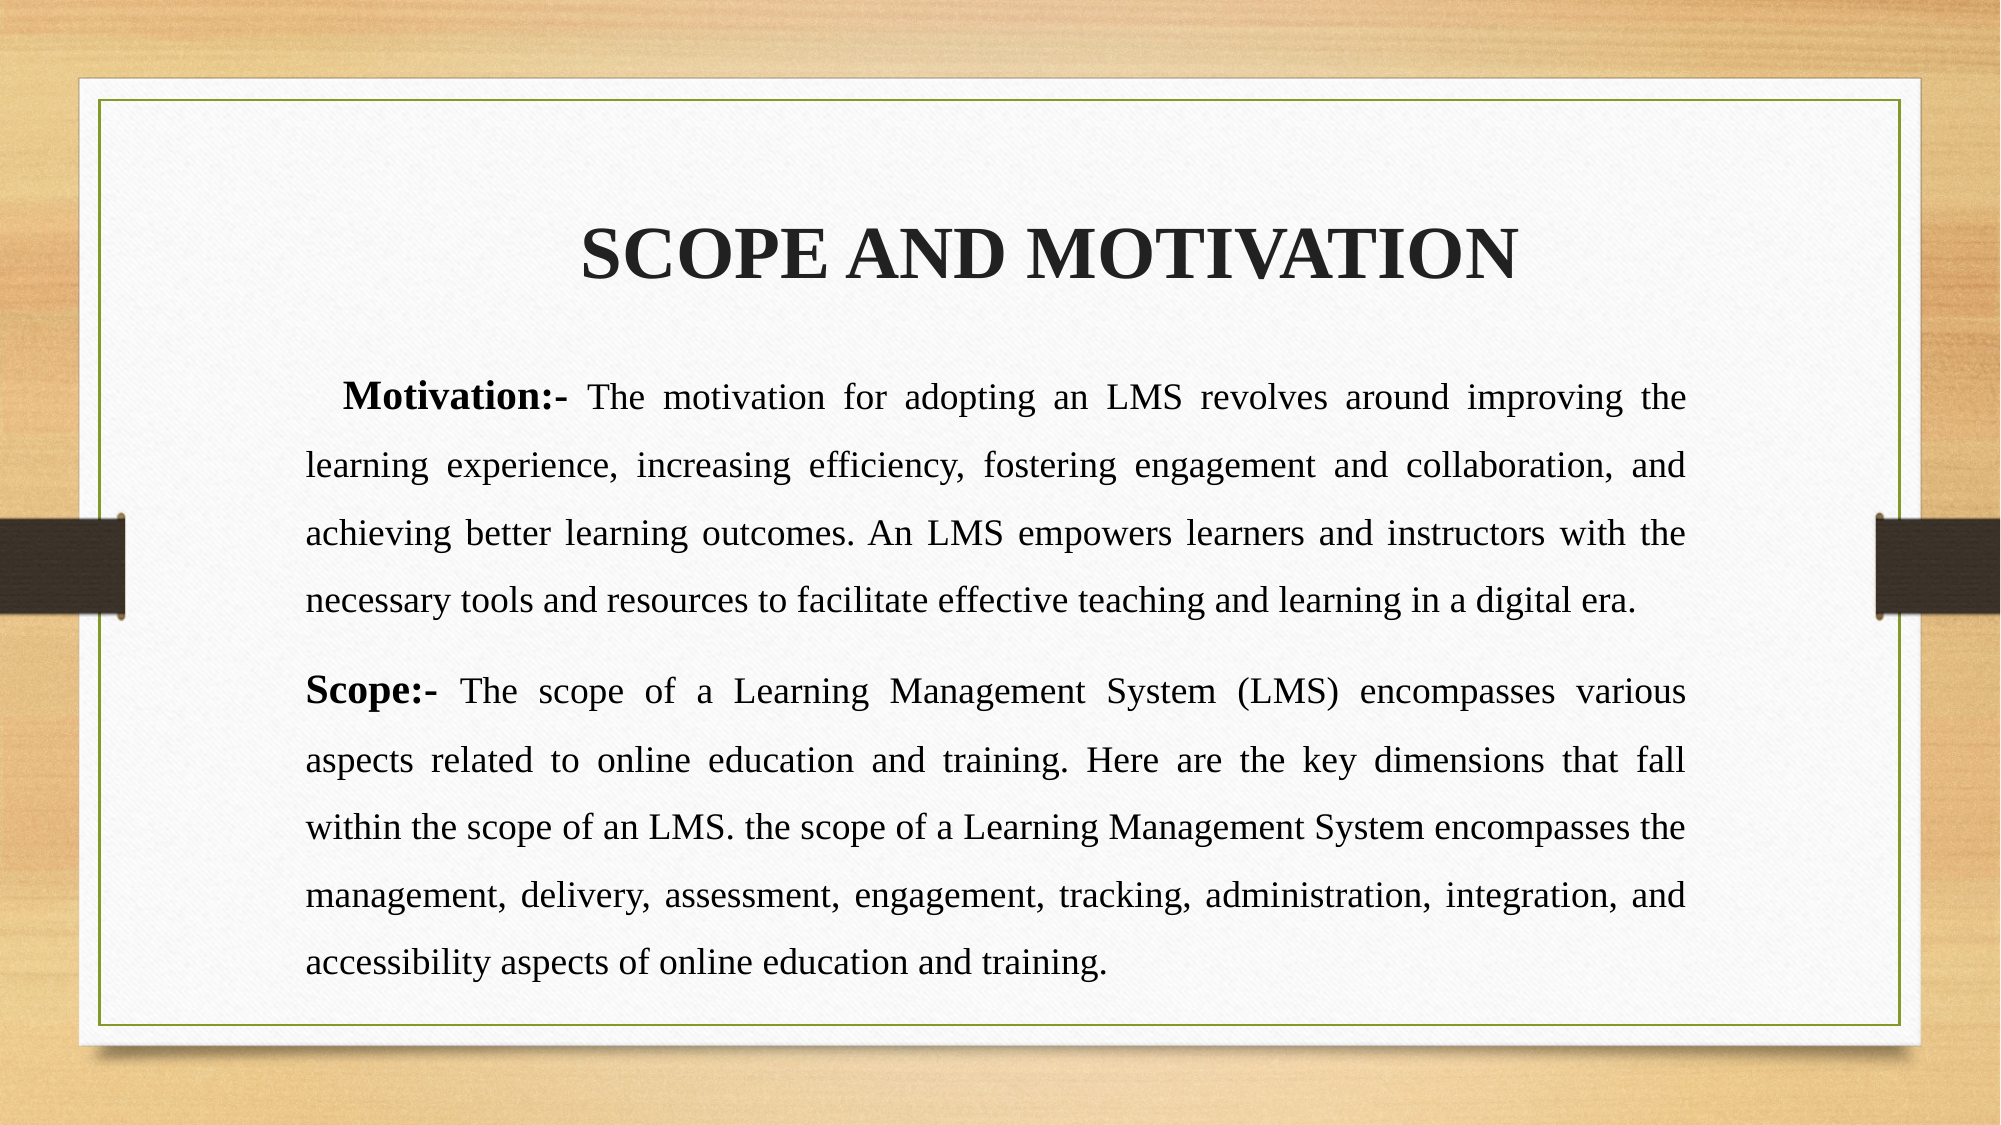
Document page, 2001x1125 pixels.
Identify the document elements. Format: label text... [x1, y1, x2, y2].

text_box SCOPE AND MOTIVATION [270, 133, 1681, 287]
picture [0, 0, 2001, 1125]
text_box Motivation:- The motivation for adopting an LMS revolves around improving the learning experience, increasing efficiency, fostering engagement and collaboration, and achieving better learning outcomes. An LMS empowers learners and instructors with the necessary tools and resources to facilitate effective teaching and learning in a digital era. Scope:- The scope of a Learning Management System (LMS) encompasses various aspects related to online education and training. Here are the key dimensions that fall within the scope of an LMS. the scope of a Learning Management System encompasses the management, delivery, assessment, engagement, tracking, administration, integration, and accessibility aspects of online education and training. [290, 335, 1703, 1082]
